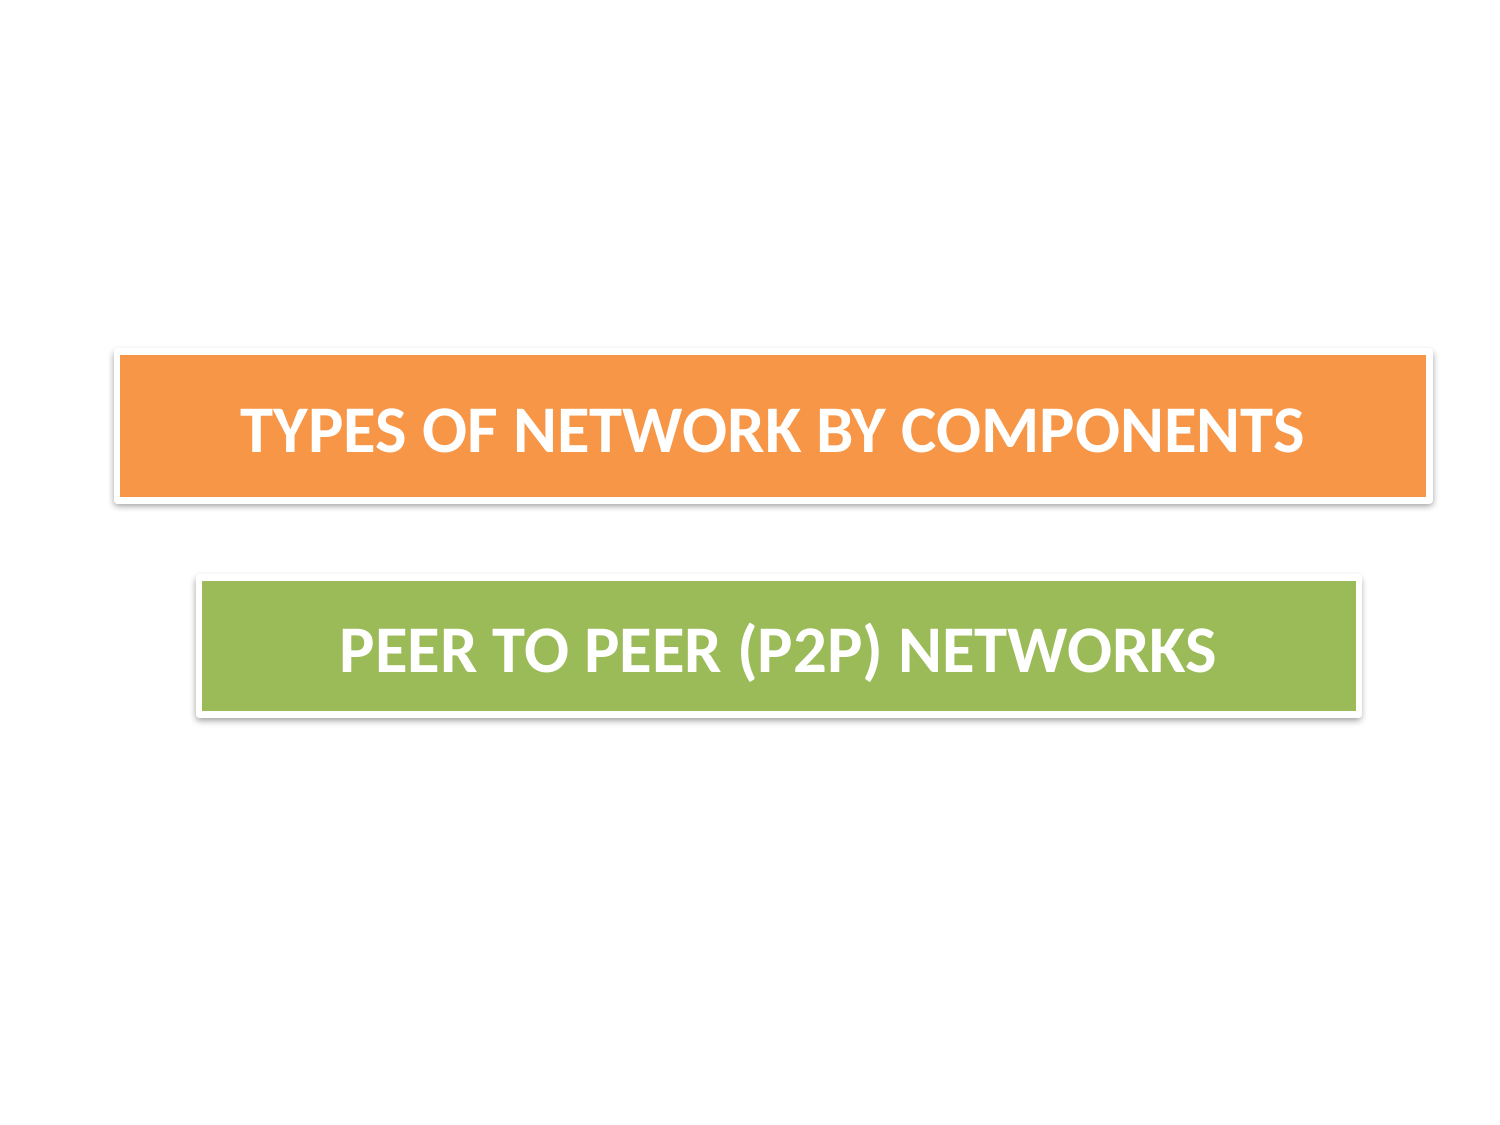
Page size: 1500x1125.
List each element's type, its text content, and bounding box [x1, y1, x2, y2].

text_box PEER TO PEER (P2P) NETWORKS [196, 574, 1362, 718]
text_box TYPES OF NETWORK BY COMPONENTS [114, 348, 1433, 504]
